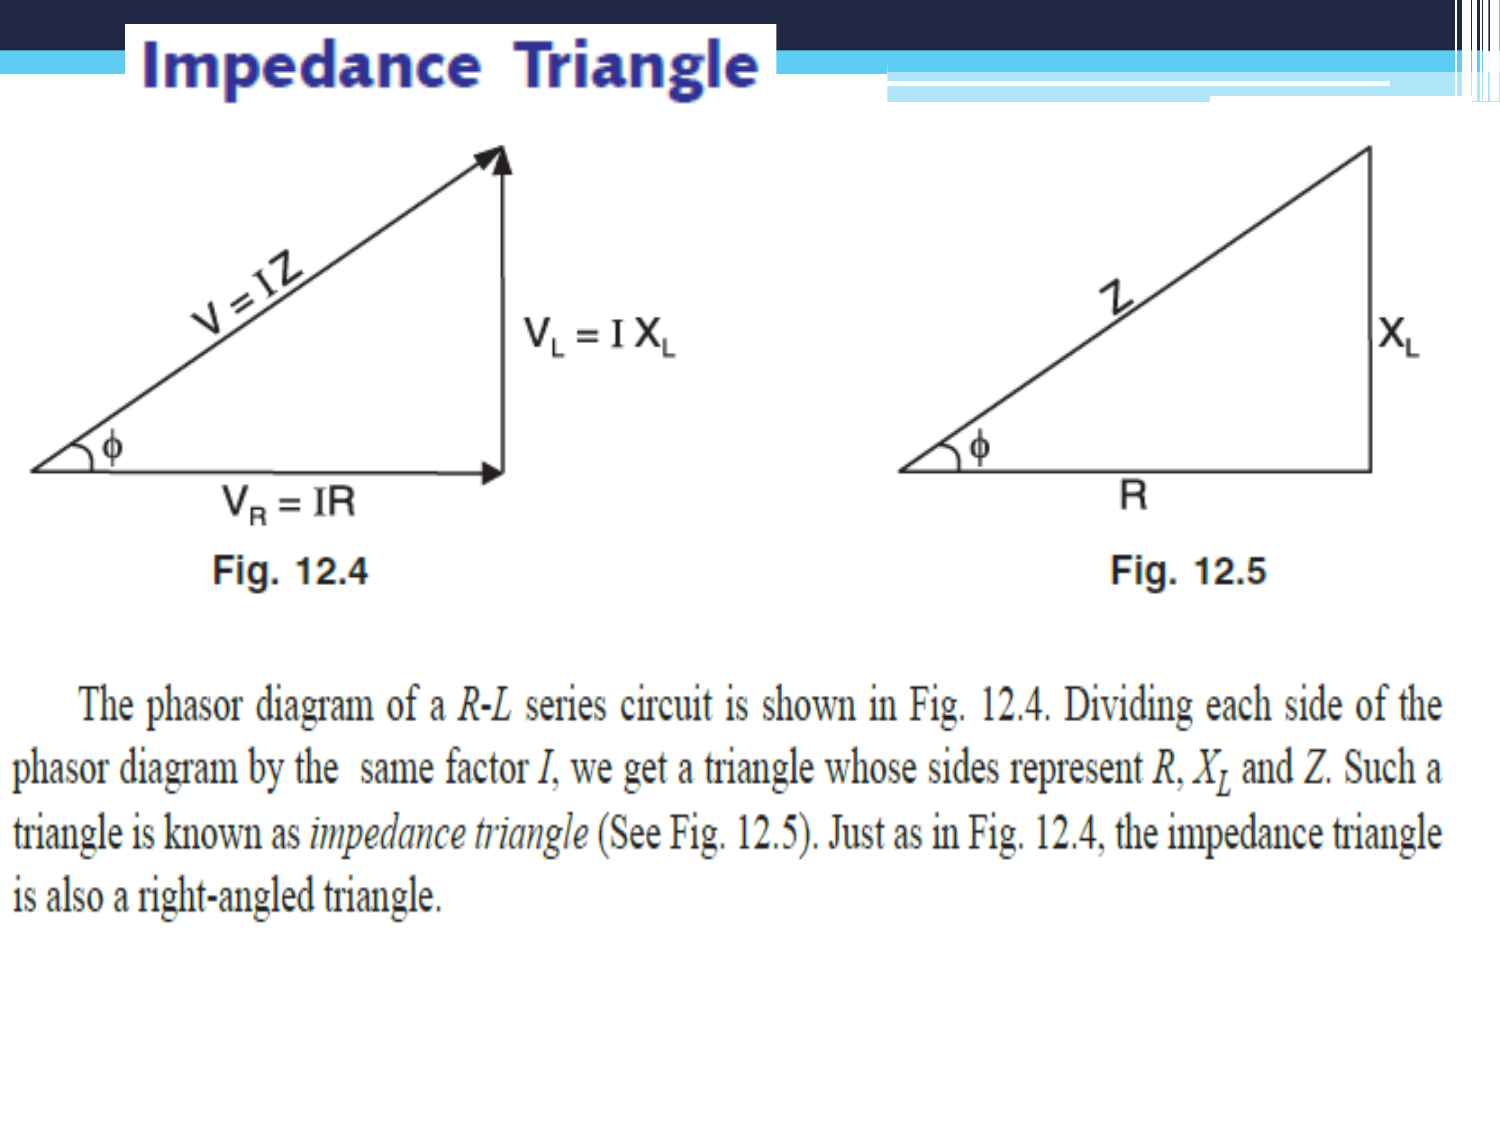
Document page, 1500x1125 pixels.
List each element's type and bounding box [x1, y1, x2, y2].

picture [0, 674, 1461, 926]
picture [124, 24, 777, 113]
picture [0, 137, 1461, 601]
